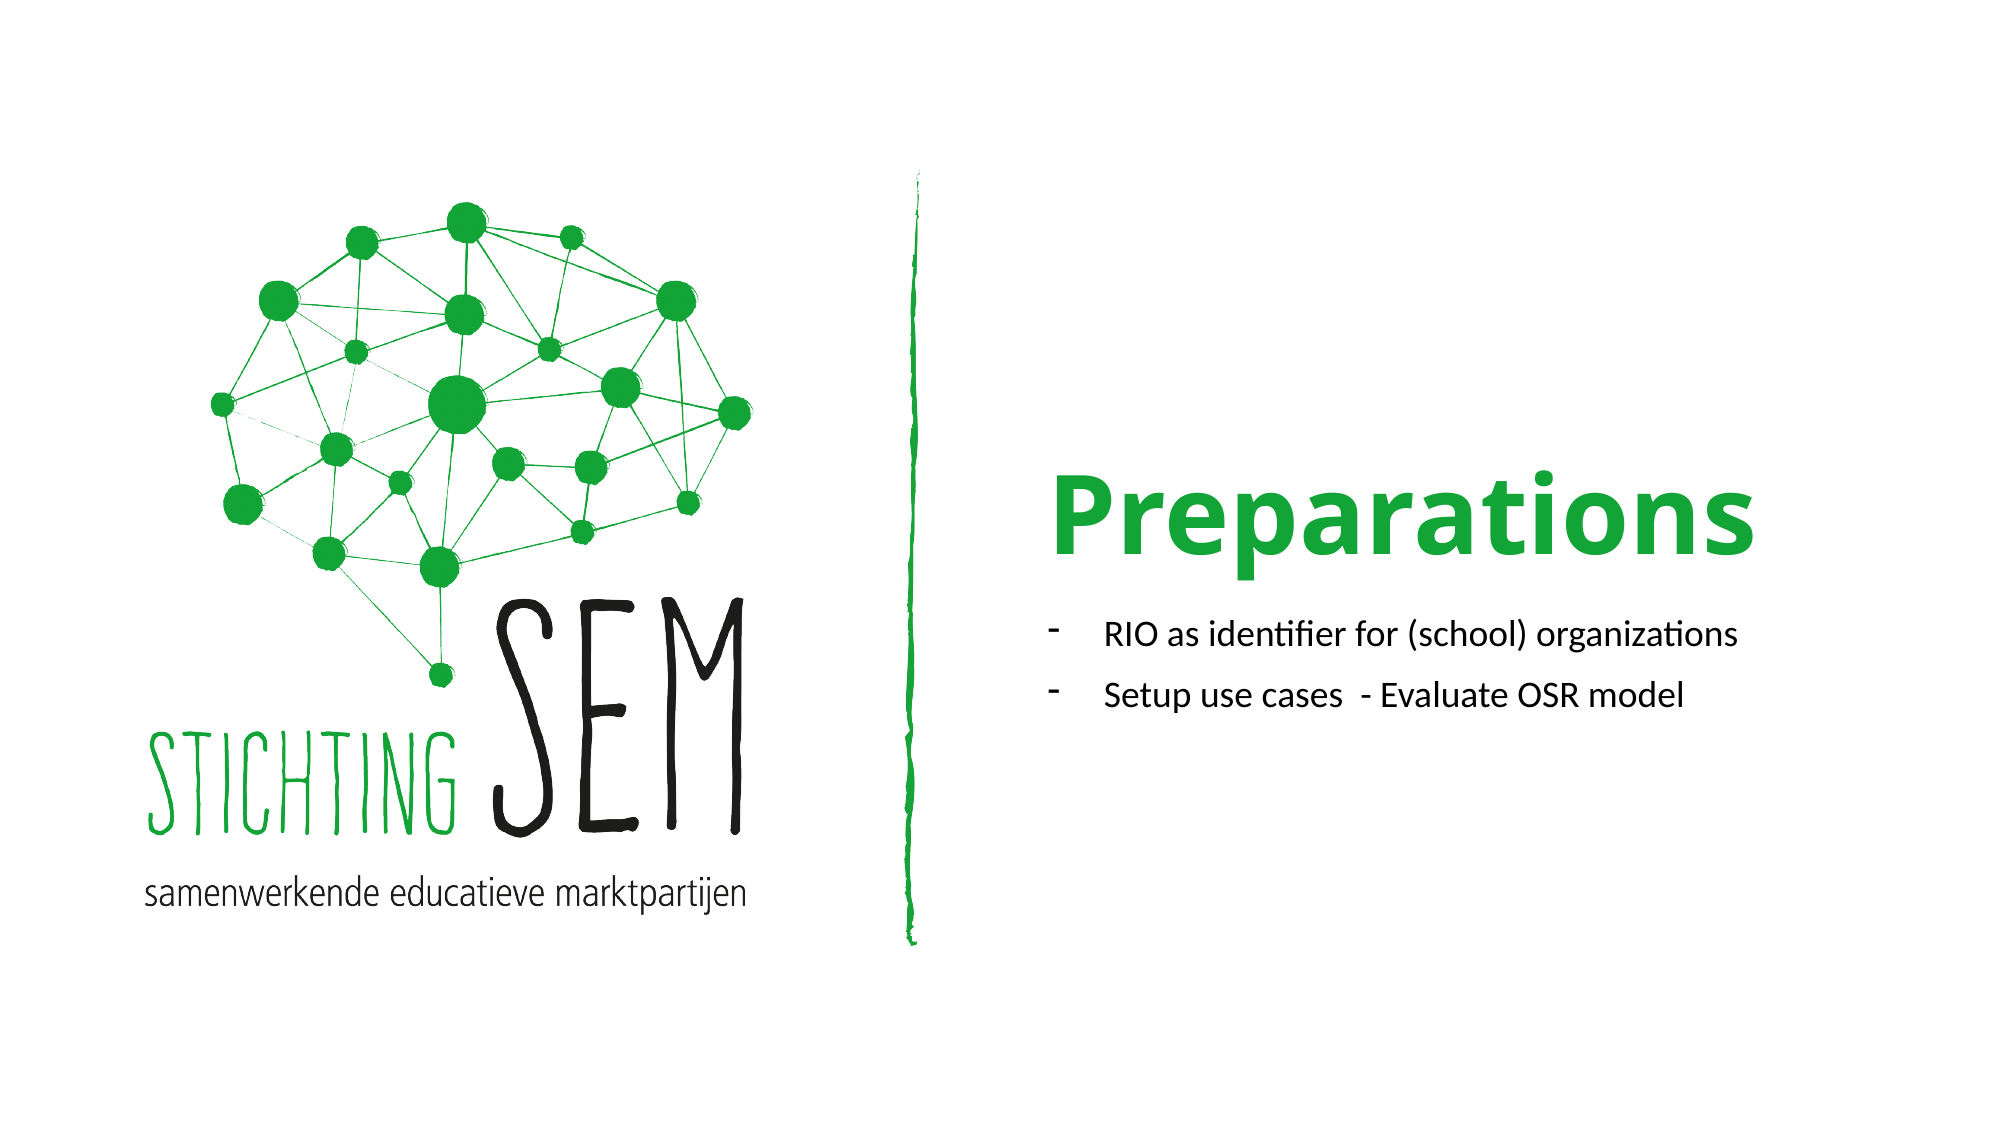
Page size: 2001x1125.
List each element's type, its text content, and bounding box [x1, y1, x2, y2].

picture [145, 202, 754, 915]
subtitle RIO as identifier for (school) organizations Setup use cases - Evaluate OSR model [1032, 606, 1886, 879]
title Preparations [1032, 452, 1886, 587]
picture [904, 170, 920, 946]
